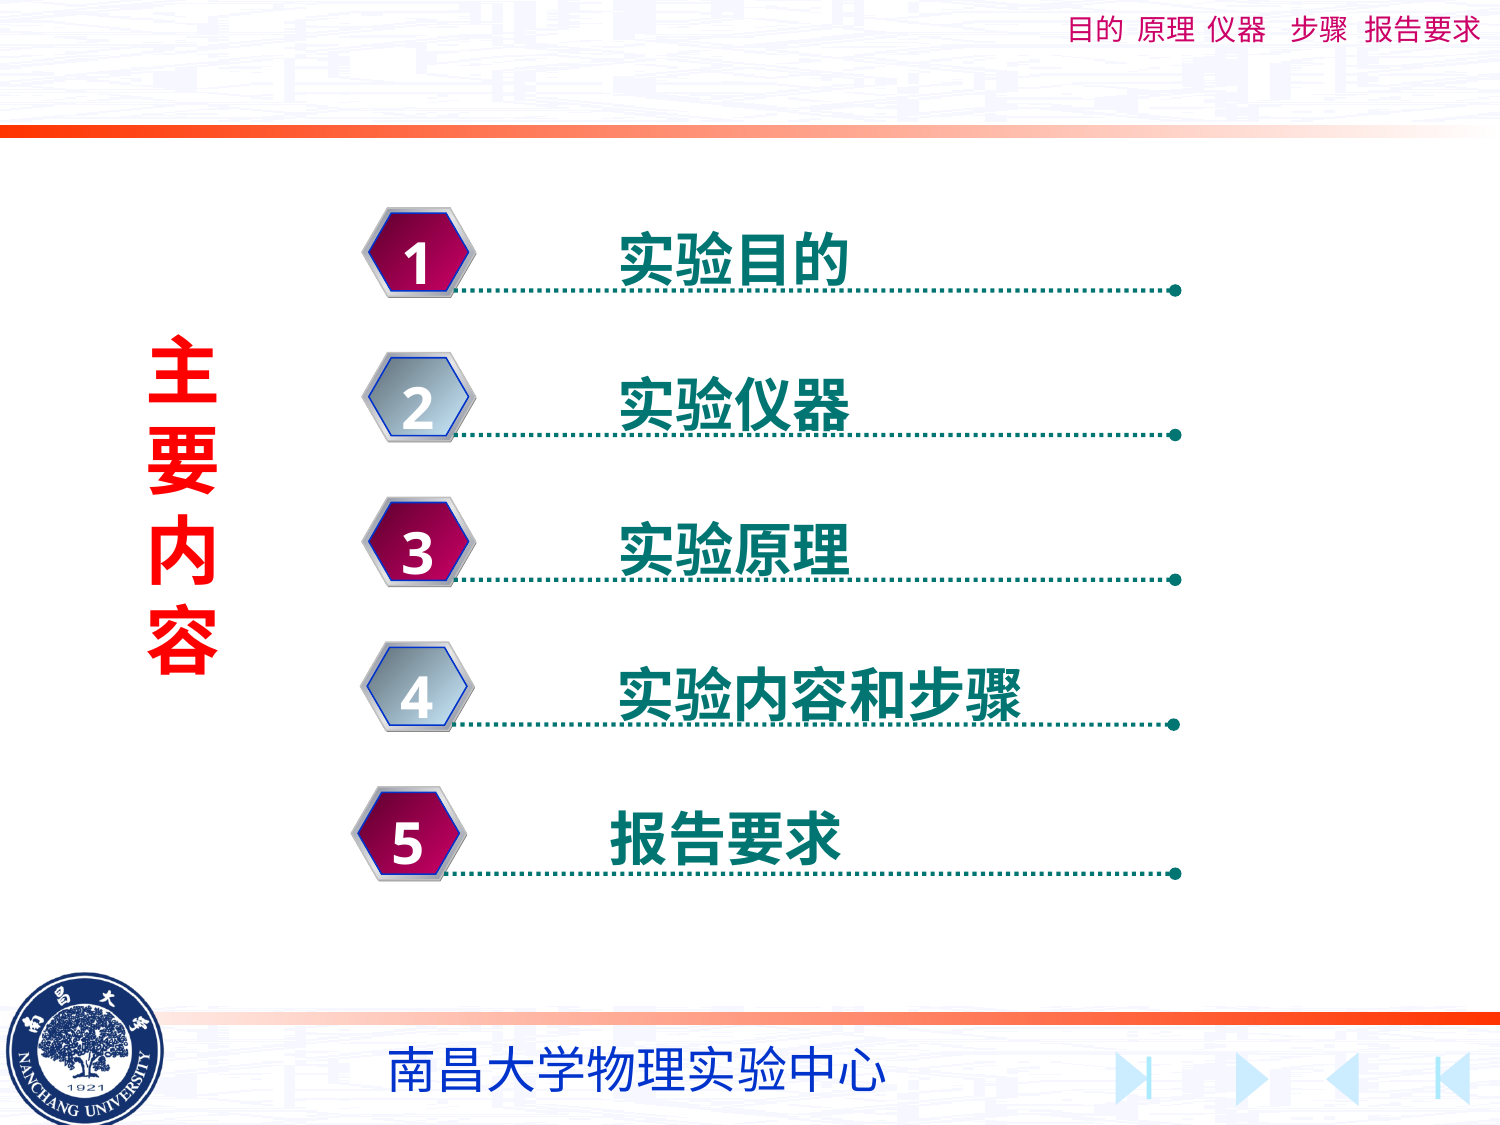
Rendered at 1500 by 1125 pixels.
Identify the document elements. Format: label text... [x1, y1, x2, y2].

picture [0, 964, 1500, 1125]
picture [0, 0, 1500, 122]
text_box [937, 1013, 943, 1025]
list [850, 1013, 854, 1025]
text_box 主 要 内 容 [130, 316, 236, 692]
list [562, 125, 566, 137]
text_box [350, 207, 1176, 884]
